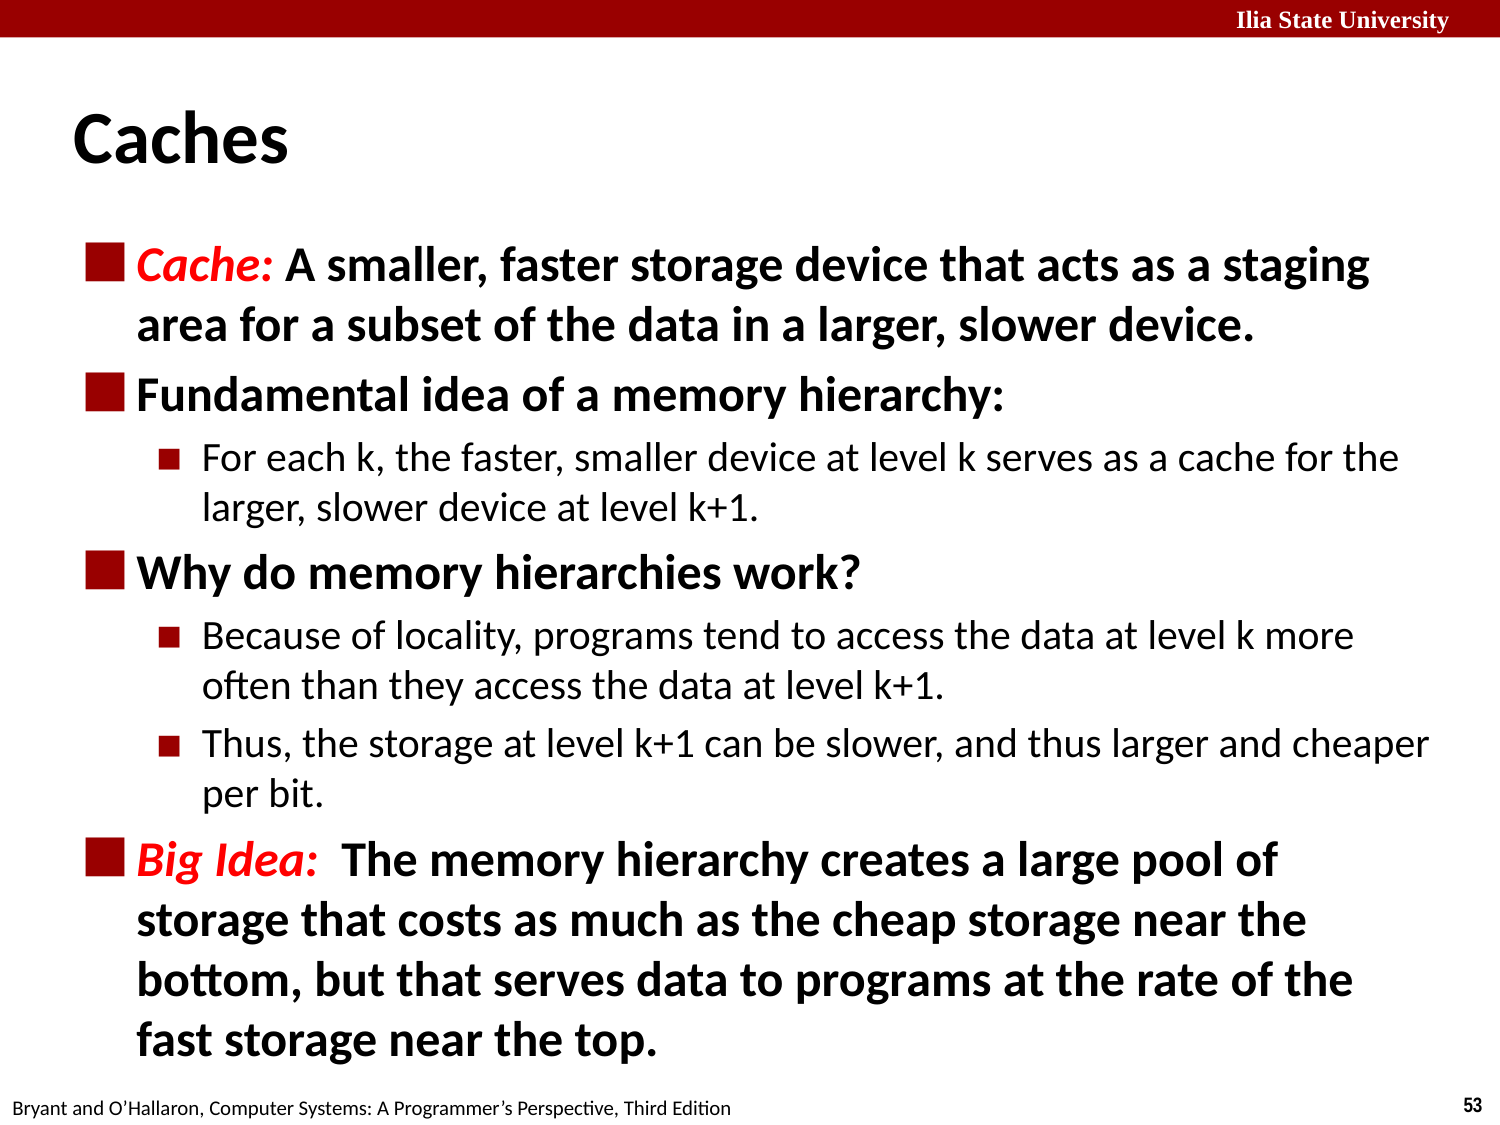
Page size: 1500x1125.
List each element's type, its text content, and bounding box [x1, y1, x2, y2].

title Caches [58, 71, 1304, 197]
list Cache: A smaller, faster storage device that acts as a staging area for a subset of the data in a larger, slower device. Fundamental idea of a memory hierarchy: For each k, the faster, smaller device at level k serves as a cache for the larger, slower device at level k+1. Why do memory hierarchies work? Because of locality, programs tend to access the data at level k more often than they access the data at level k+1. Thus, the storage at level k+1 can be slower, and thus larger and cheaper per bit. Big Idea: The memory hierarchy creates a large pool of storage that costs as much as the cheap storage near the bottom, but that serves data to programs at the rate of the fast storage near the top. [65, 223, 1450, 1040]
